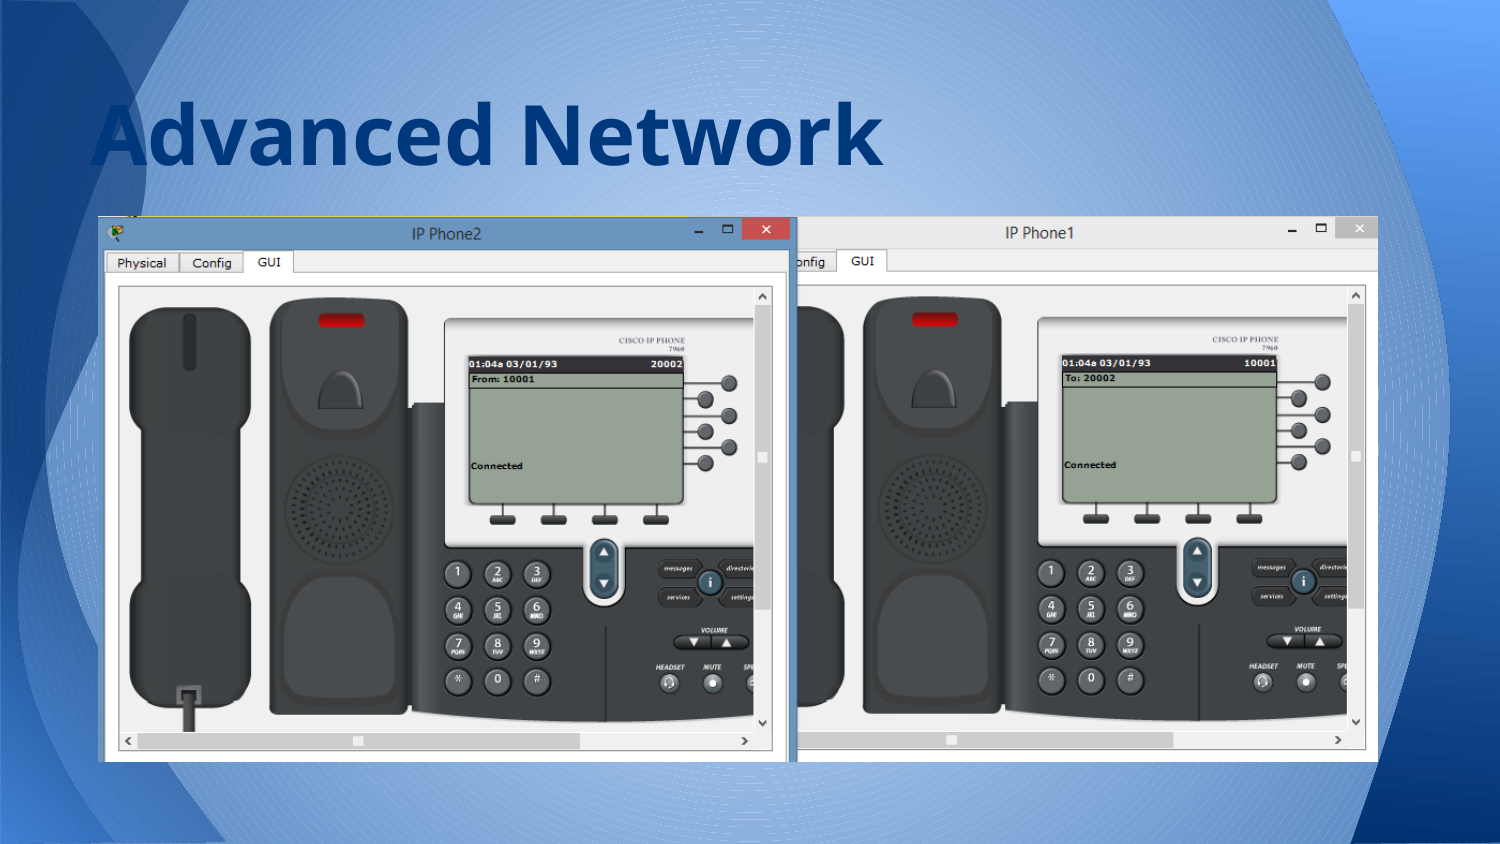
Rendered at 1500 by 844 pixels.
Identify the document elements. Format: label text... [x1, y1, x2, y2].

title Advanced Network [75, 33, 1425, 197]
picture [98, 216, 1378, 762]
